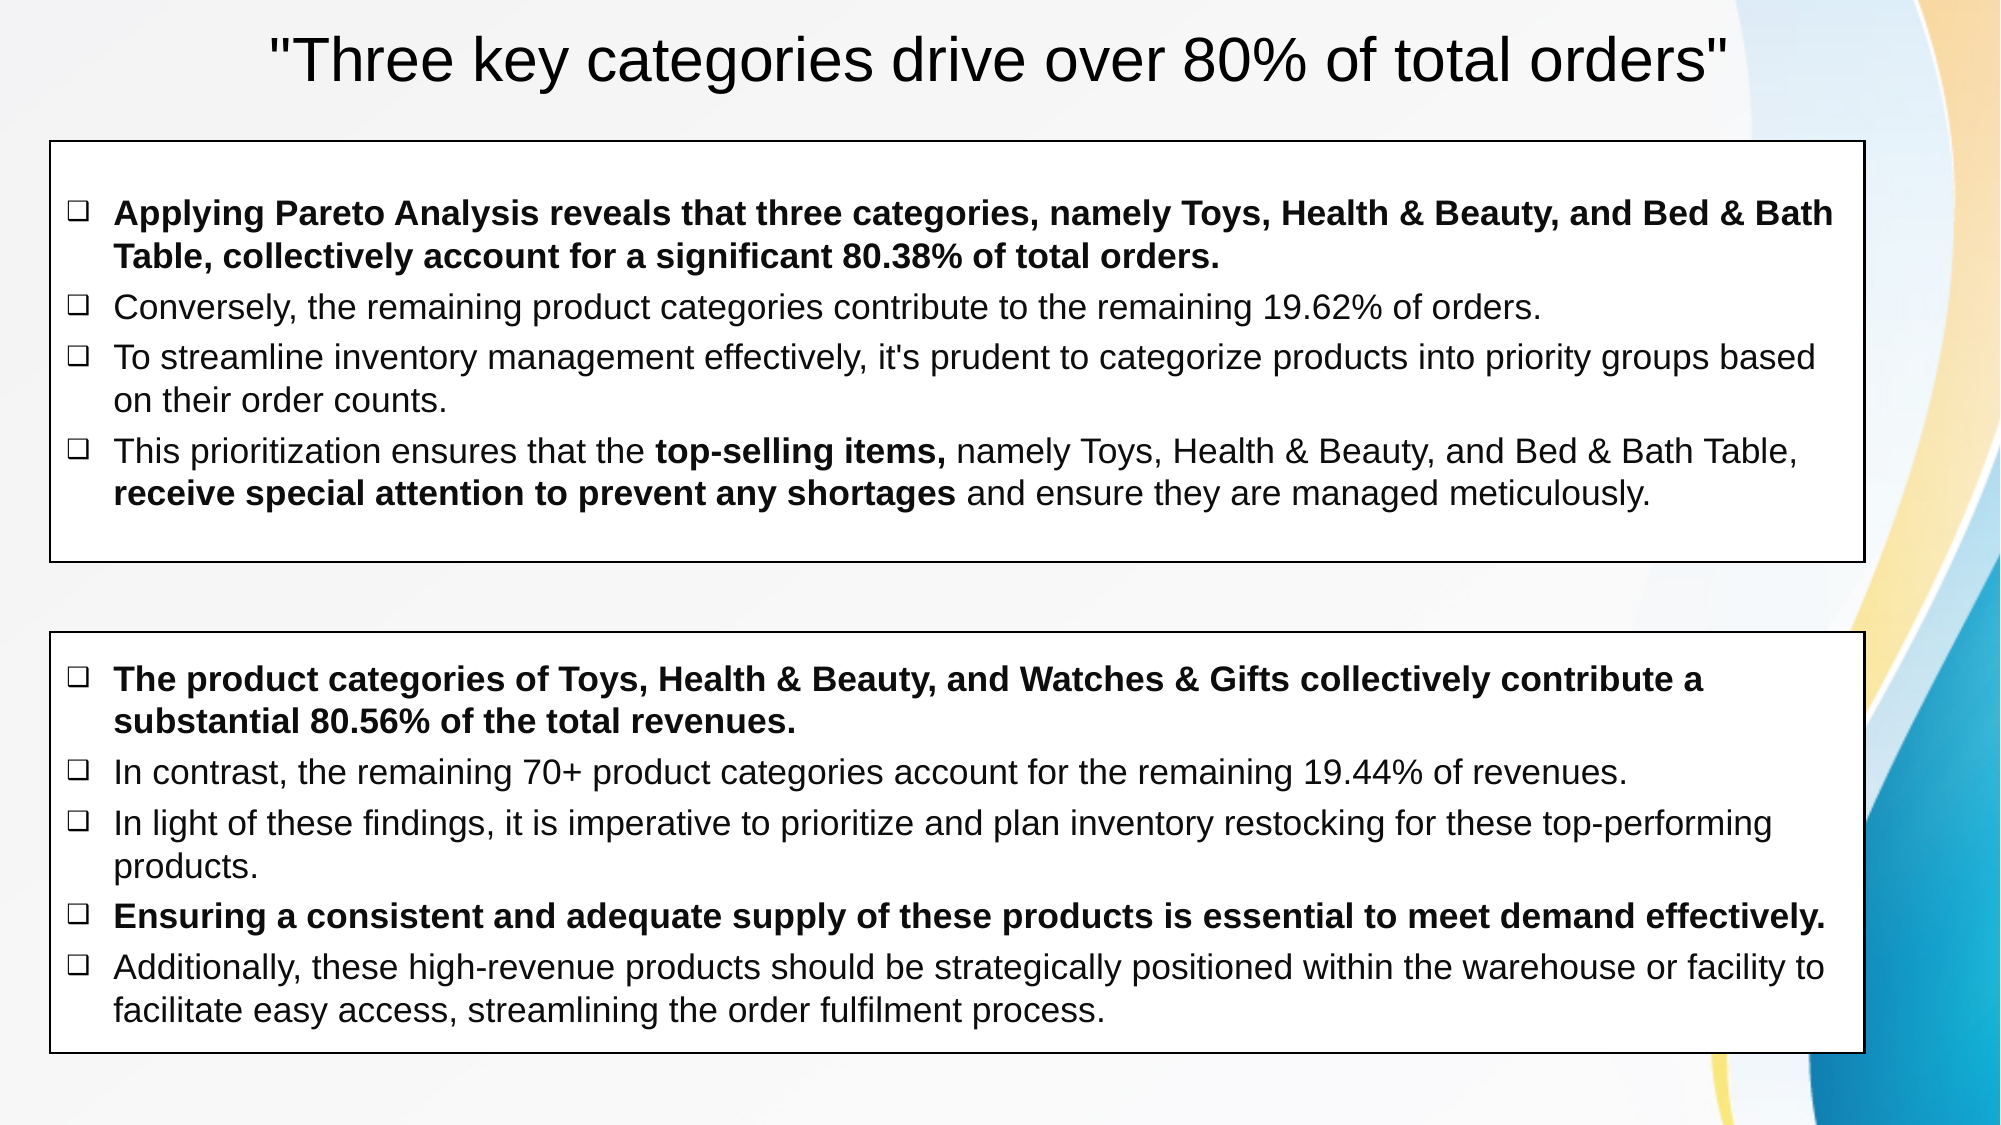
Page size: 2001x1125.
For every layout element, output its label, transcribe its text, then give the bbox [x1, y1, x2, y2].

picture [0, 0, 2001, 1125]
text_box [50, 631, 1865, 1054]
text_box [50, 140, 1865, 563]
text_box "Three key categories drive over 80% of total orders" [7, 11, 1993, 102]
